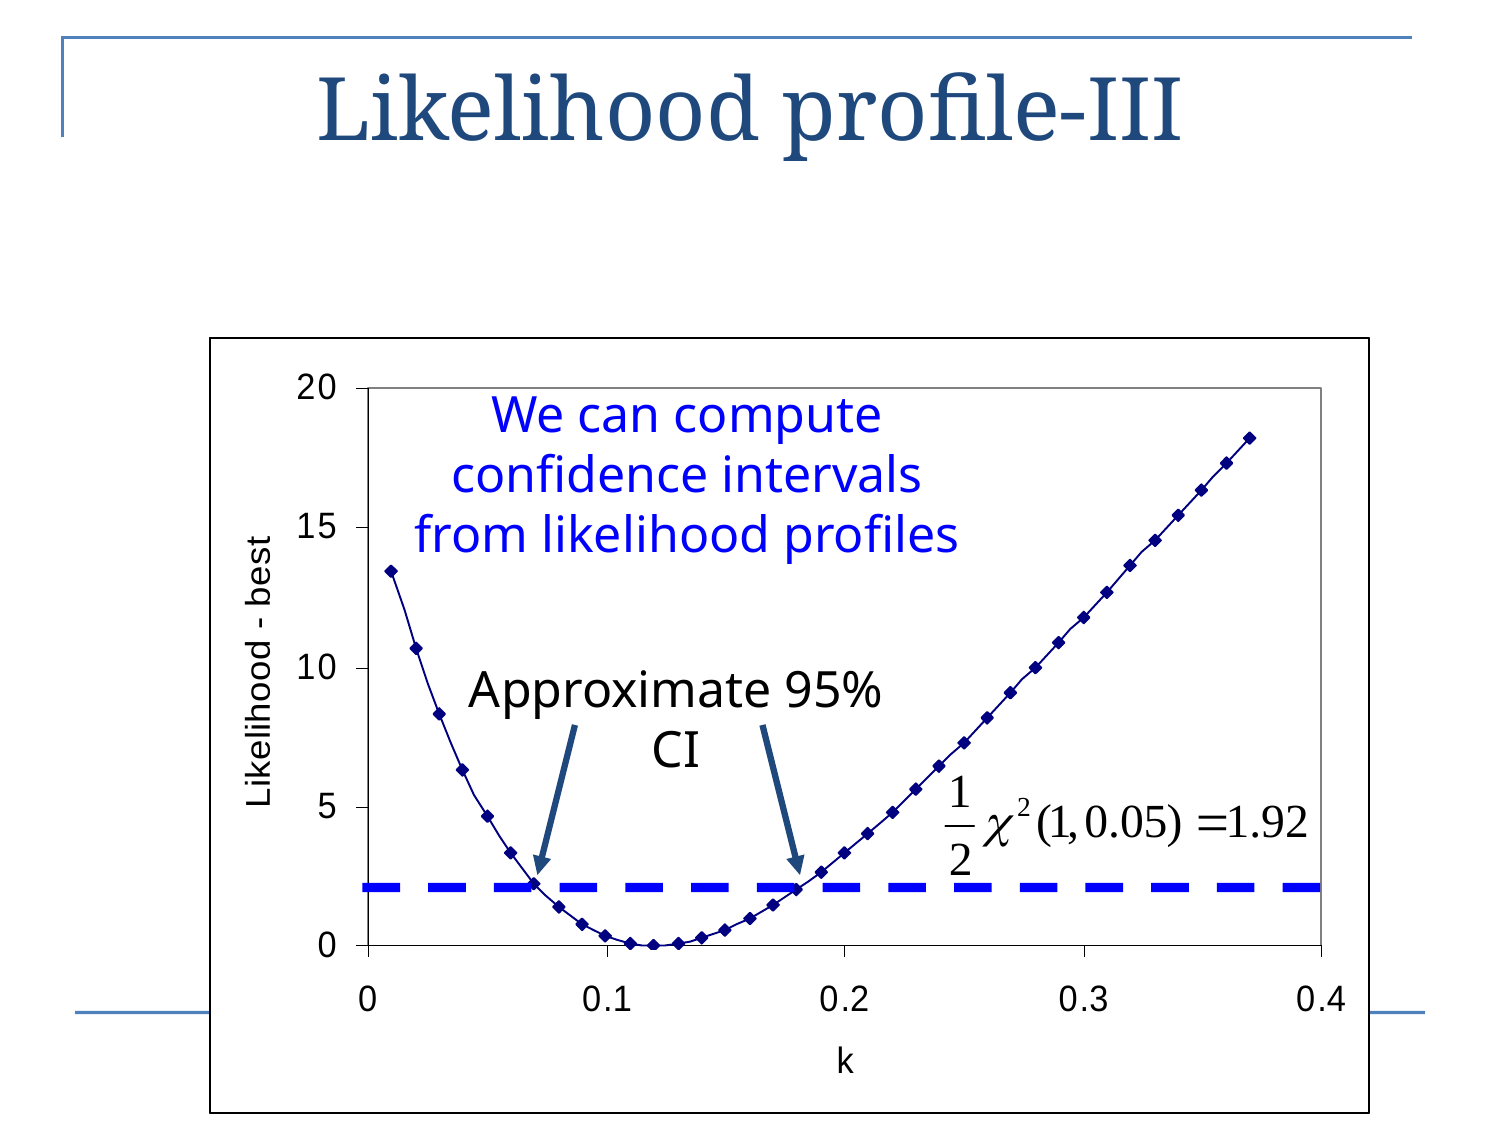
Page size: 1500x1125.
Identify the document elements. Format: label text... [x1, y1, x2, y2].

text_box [937, 762, 1319, 886]
title Likelihood profile-III [75, 45, 1425, 233]
picture [199, 327, 1384, 1125]
